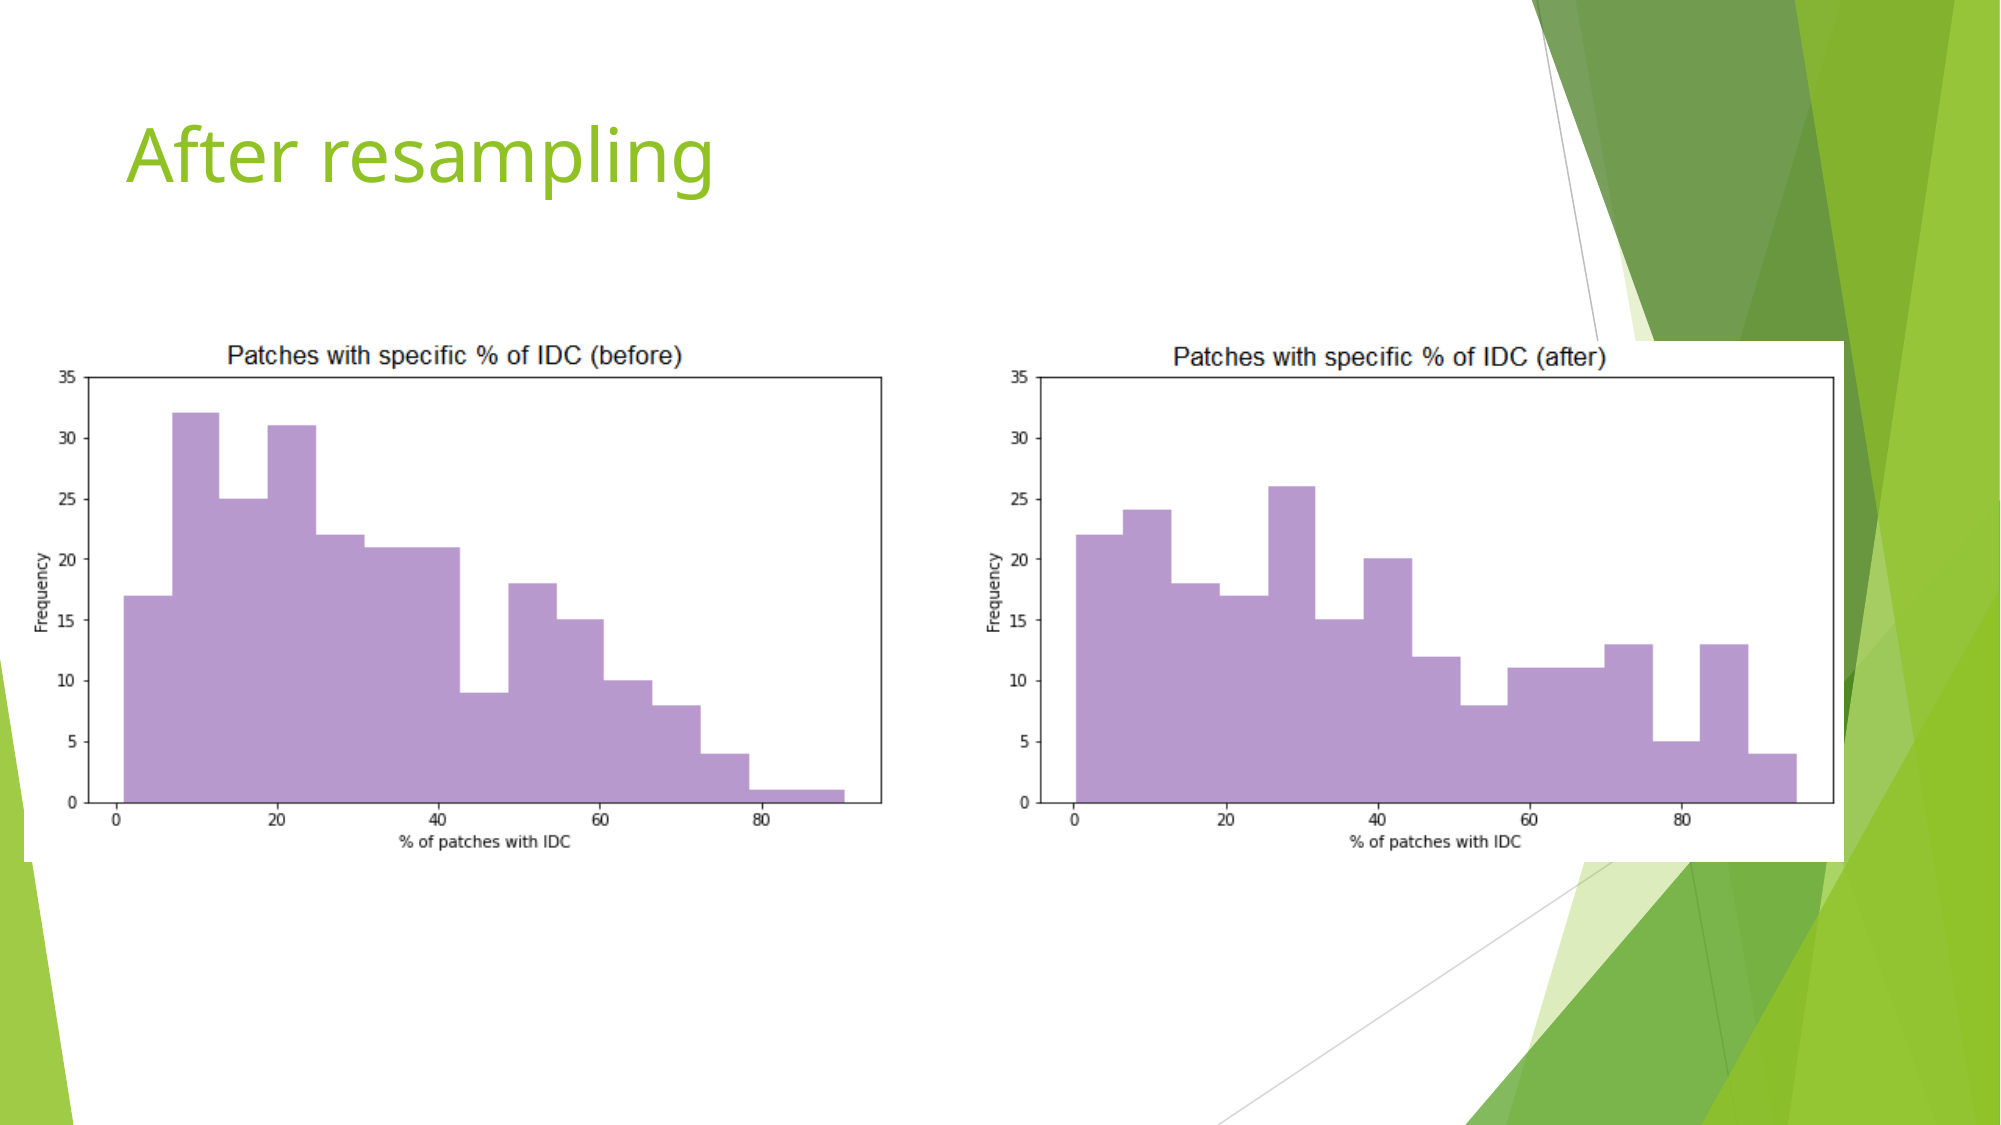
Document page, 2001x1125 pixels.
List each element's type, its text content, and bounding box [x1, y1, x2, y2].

picture [24, 341, 1844, 863]
title After resampling [111, 99, 1522, 317]
